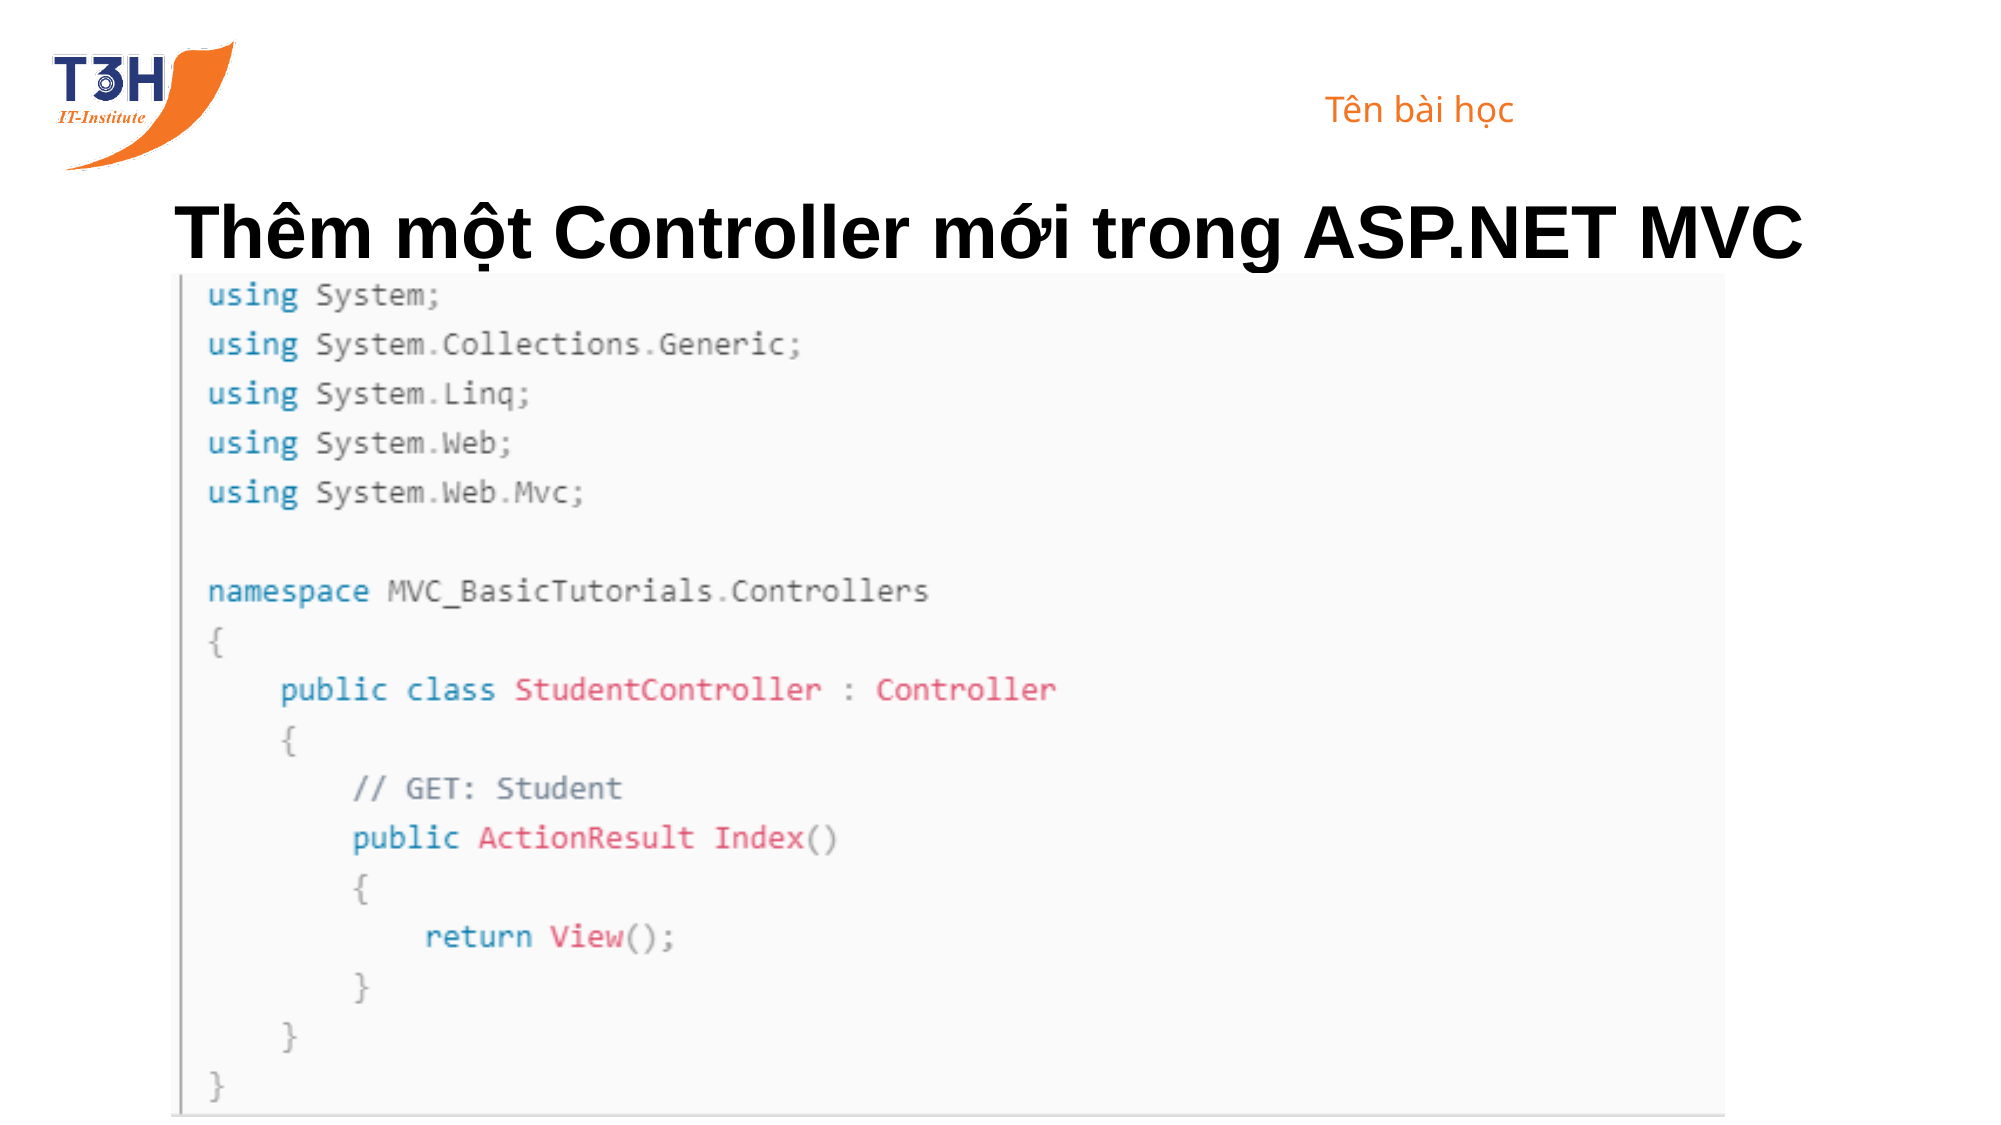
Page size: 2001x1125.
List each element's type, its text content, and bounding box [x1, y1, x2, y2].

picture [49, 37, 238, 173]
text_box Thêm một Controller mới trong ASP.NET MVC [159, 175, 1841, 281]
text_box Tên bài học [1325, 87, 1800, 131]
picture [171, 273, 1726, 1117]
